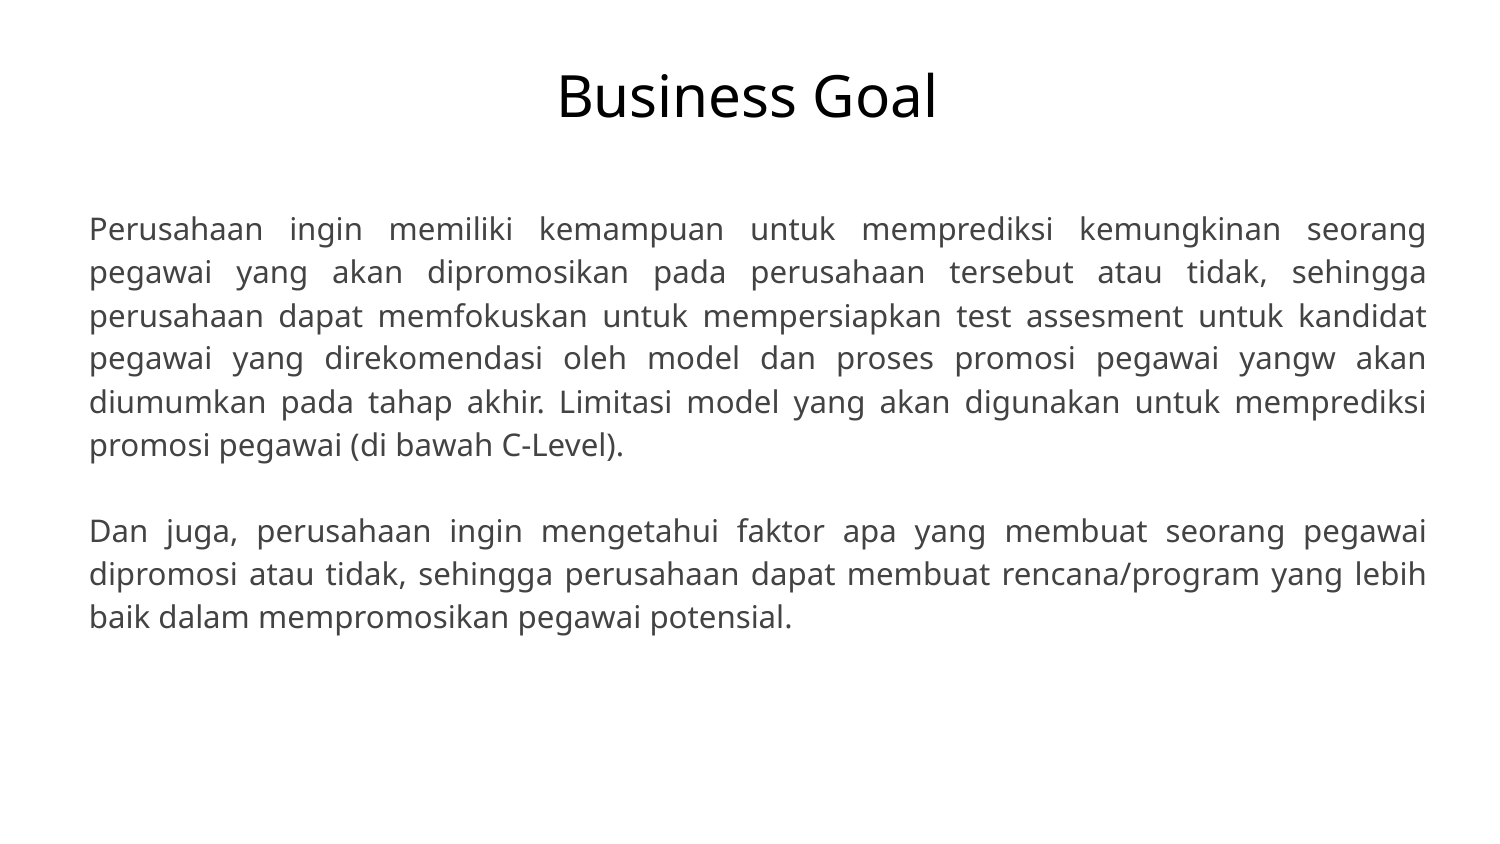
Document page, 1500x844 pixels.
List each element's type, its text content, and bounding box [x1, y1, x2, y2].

title Business Goal [51, 54, 1444, 134]
list Perusahaan ingin memiliki kemampuan untuk memprediksi kemungkinan seorang pegawai yang akan dipromosikan pada perusahaan tersebut atau tidak, sehingga perusahaan dapat memfokuskan untuk mempersiapkan test assesment untuk kandidat pegawai yang direkomendasi oleh model dan proses promosi pegawai yangw akan diumumkan pada tahap akhir. Limitasi model yang akan digunakan untuk memprediksi promosi pegawai (di bawah C-Level). Dan juga, perusahaan ingin mengetahui faktor apa yang membuat seorang pegawai dipromosi atau tidak, sehingga perusahaan dapat membuat rencana/program yang lebih baik dalam mempromosikan pegawai potensial. [51, 189, 1444, 722]
